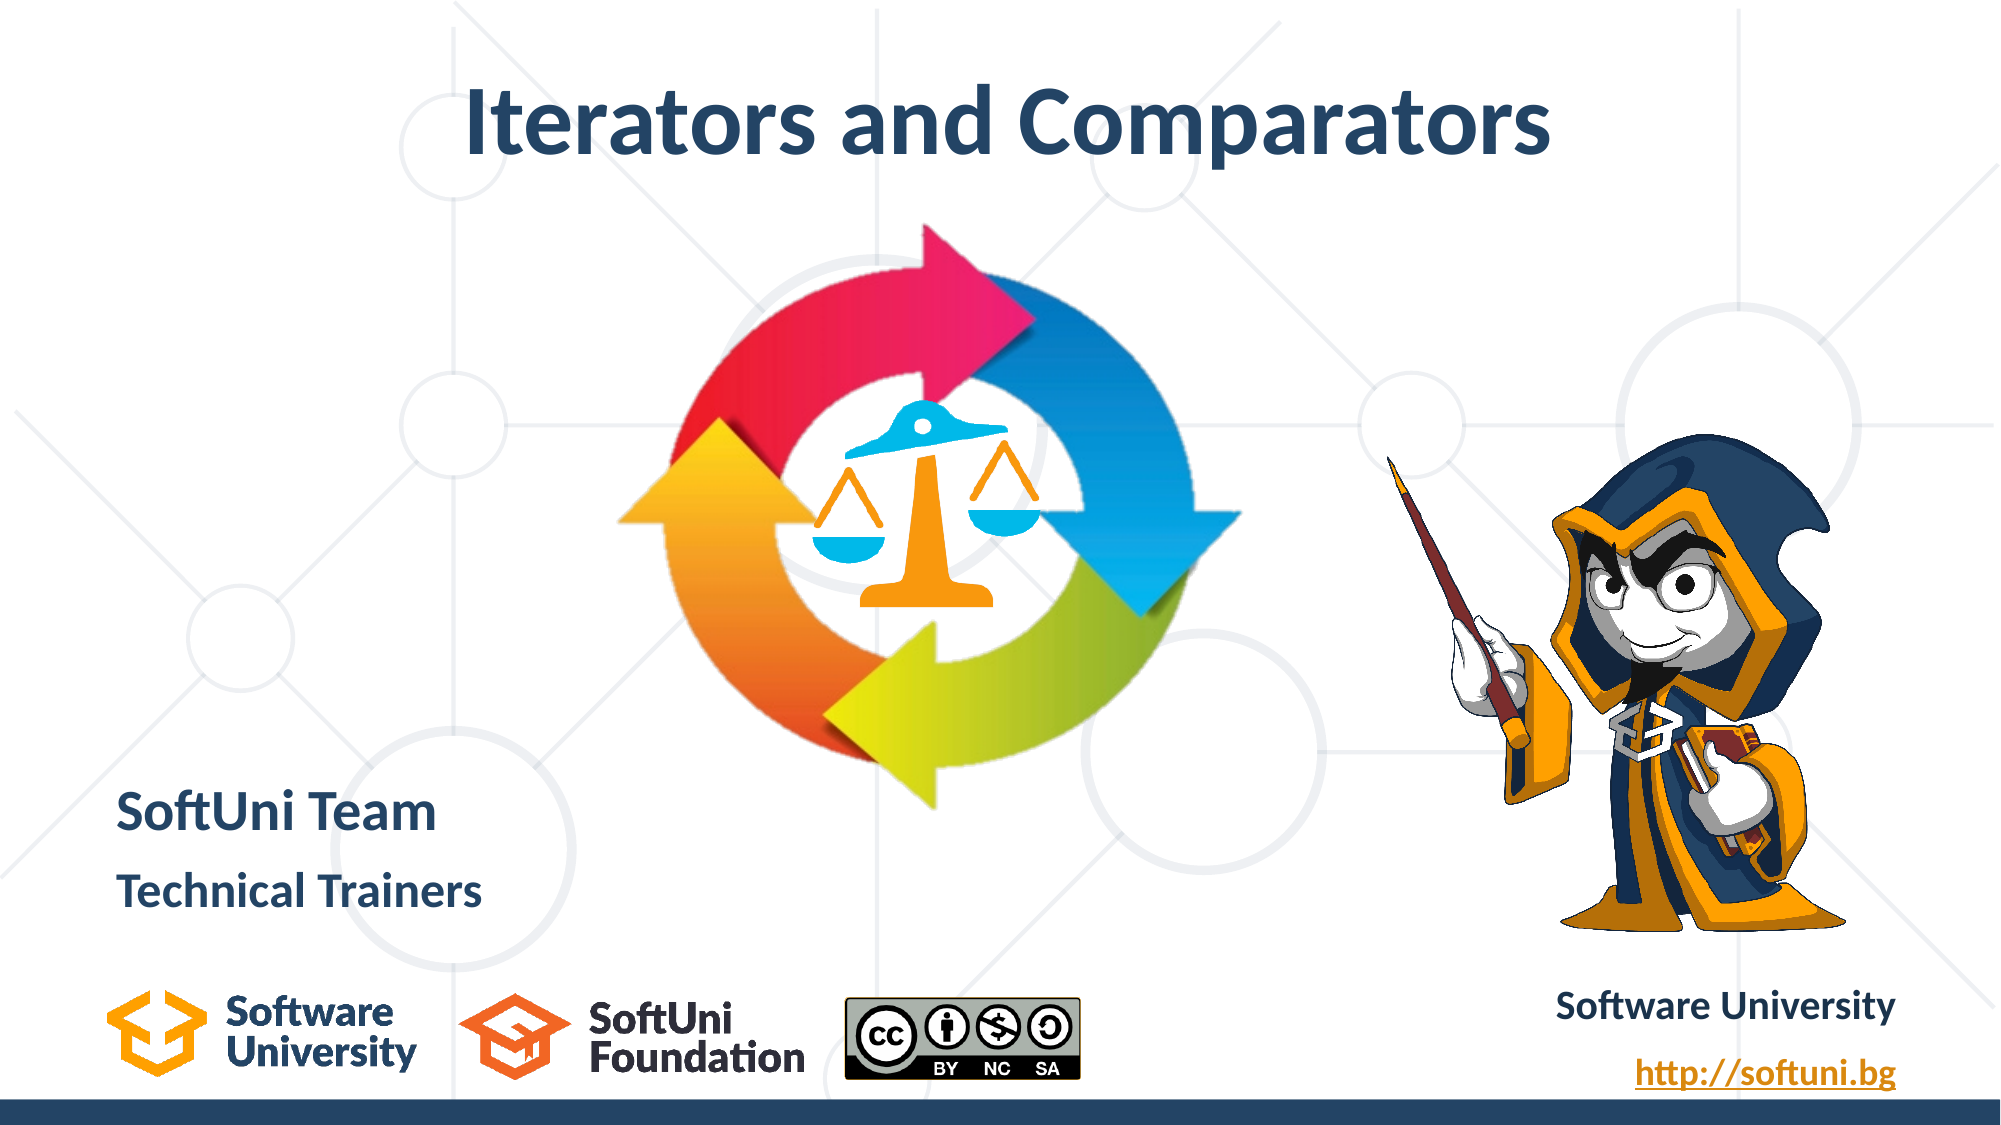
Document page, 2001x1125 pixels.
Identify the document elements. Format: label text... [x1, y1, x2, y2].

picture [221, 990, 417, 1077]
picture [107, 990, 211, 1077]
list Software University [1417, 970, 1903, 1034]
list Technical Trainers [110, 848, 595, 986]
title Iterators and Comparators [109, 41, 1909, 187]
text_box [594, 201, 1266, 835]
list http://softuni.bg [1417, 1040, 1903, 1098]
picture [845, 998, 1081, 1079]
picture [1369, 389, 1891, 953]
list SoftUni Team [110, 762, 595, 848]
picture [458, 993, 804, 1080]
